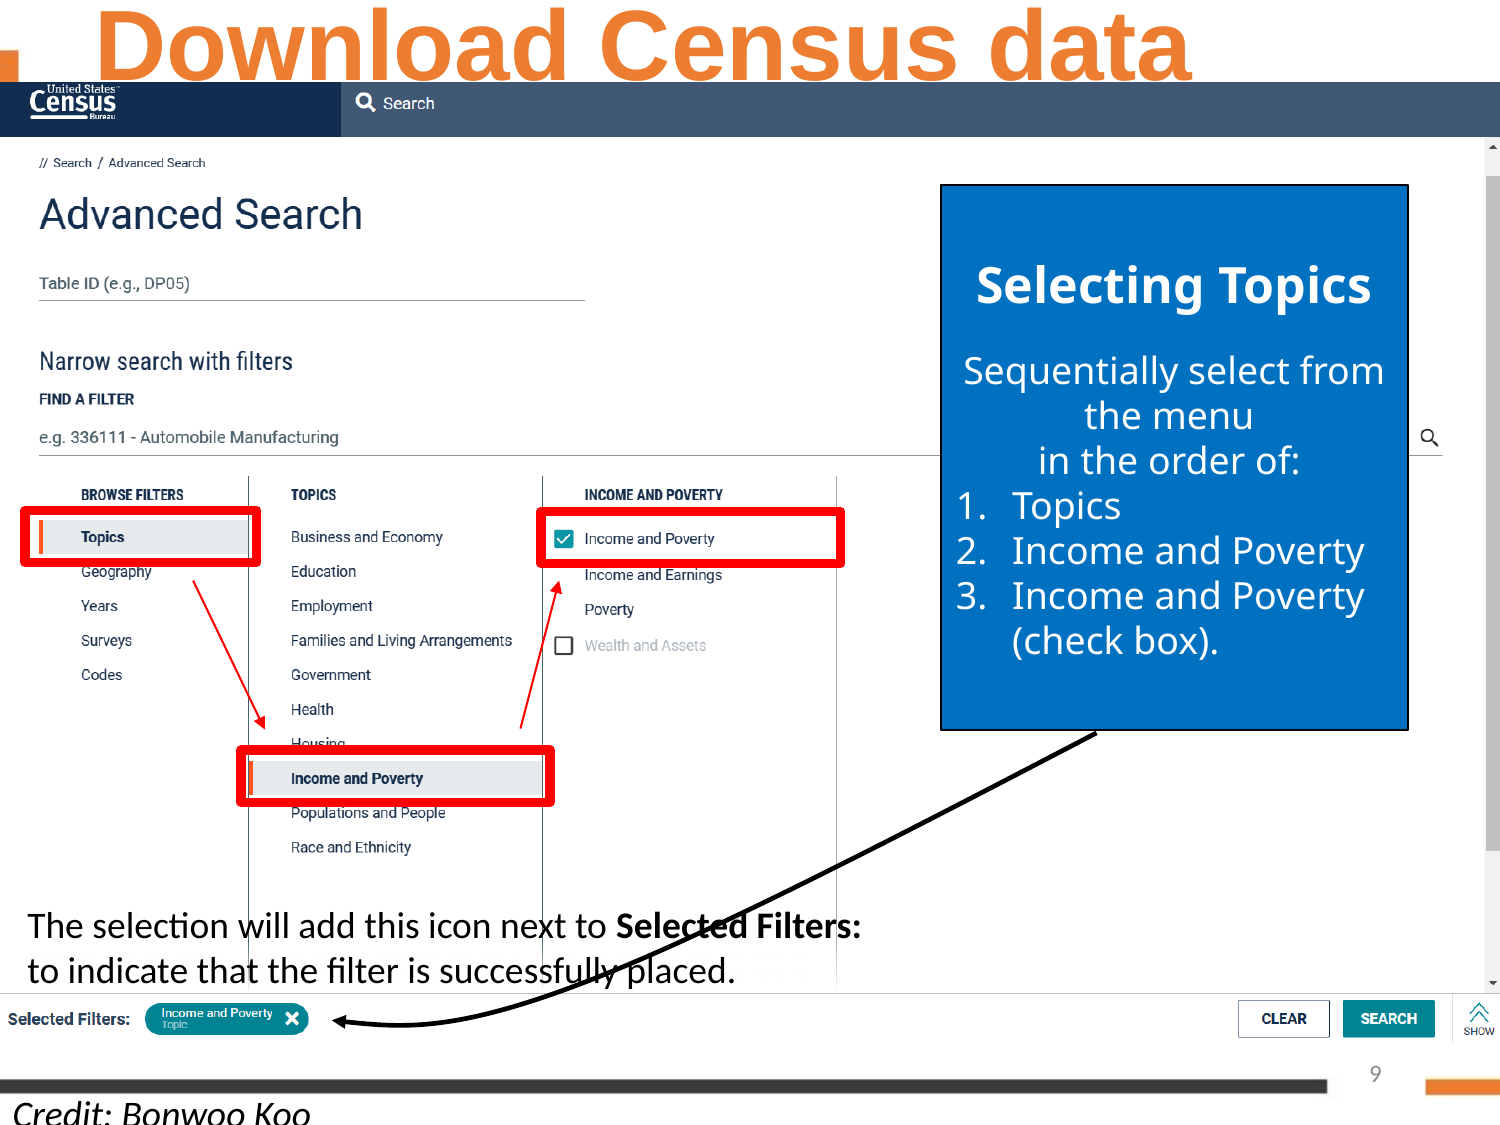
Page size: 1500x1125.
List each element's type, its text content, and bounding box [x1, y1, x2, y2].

text_box Download Census data [79, 0, 1209, 82]
text_box Credit: Bonwoo Koo [0, 1082, 327, 1125]
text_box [520, 580, 559, 729]
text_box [193, 580, 265, 730]
picture [0, 0, 1500, 1125]
slide_number 9 [1059, 1043, 1397, 1103]
